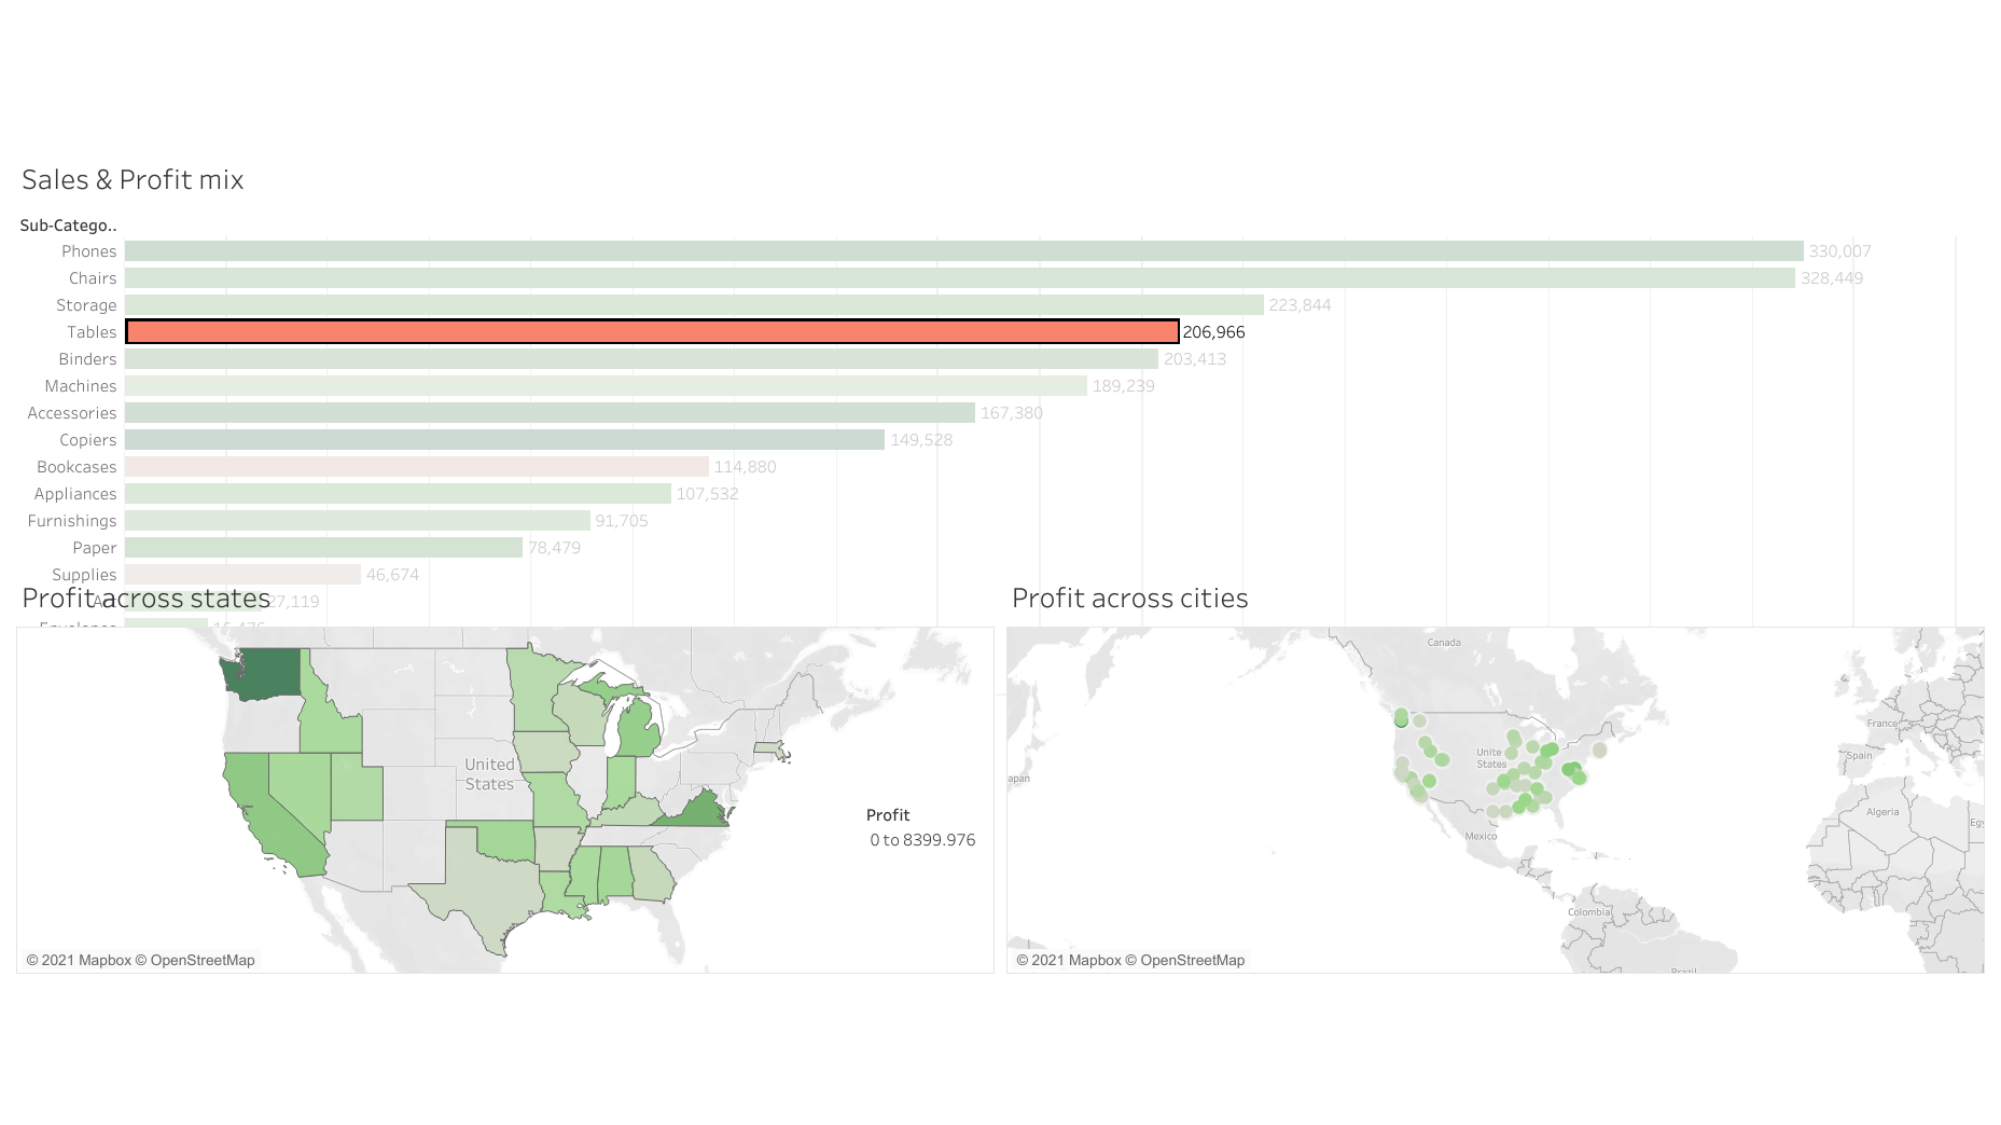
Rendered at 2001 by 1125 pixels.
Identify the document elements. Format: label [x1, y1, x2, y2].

picture [0, 135, 2000, 990]
